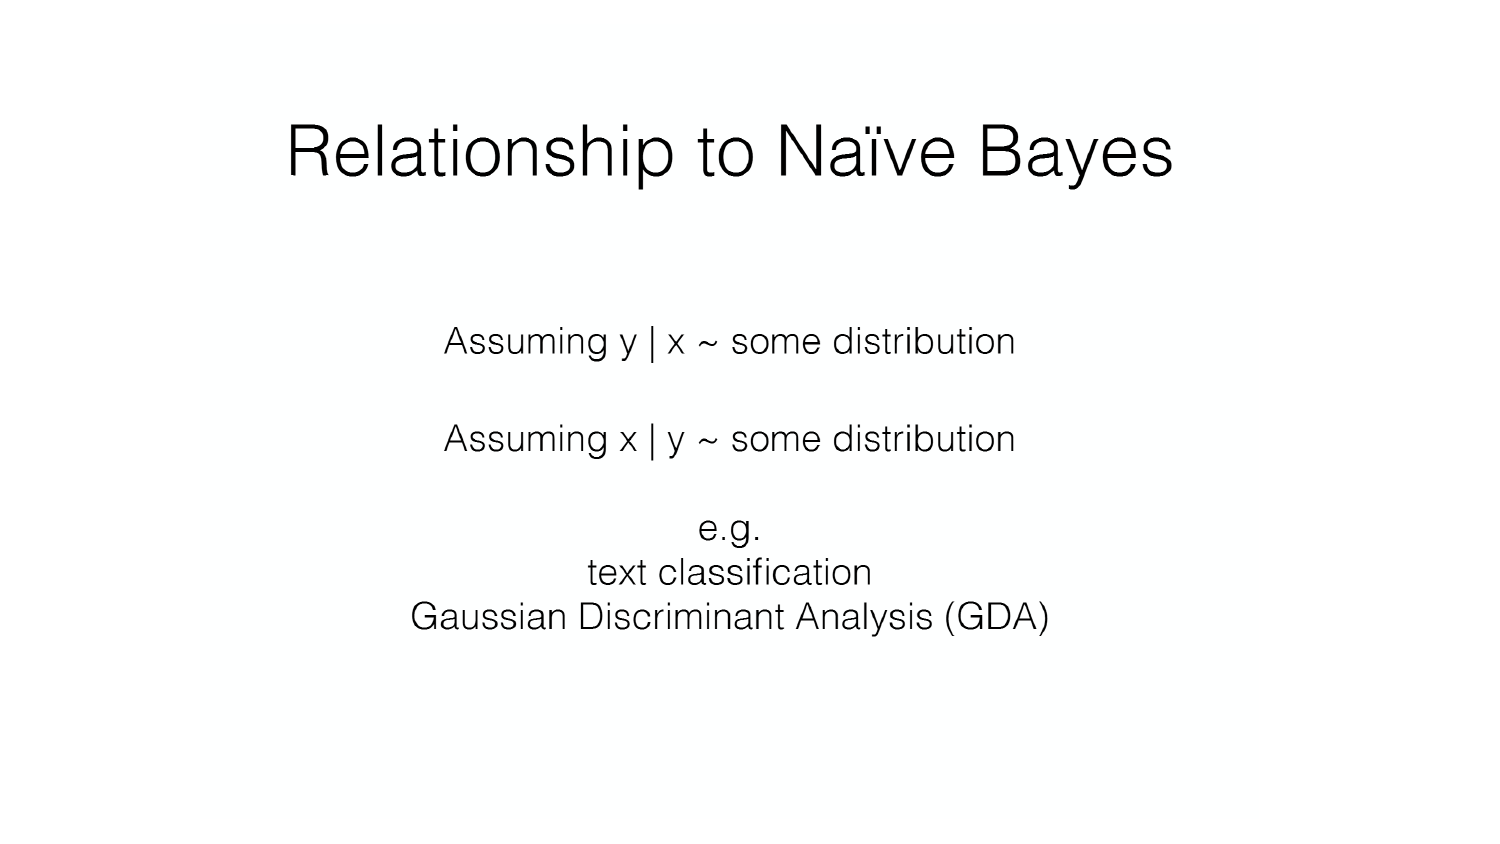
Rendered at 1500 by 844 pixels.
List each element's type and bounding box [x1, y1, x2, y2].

picture [199, 24, 1259, 819]
